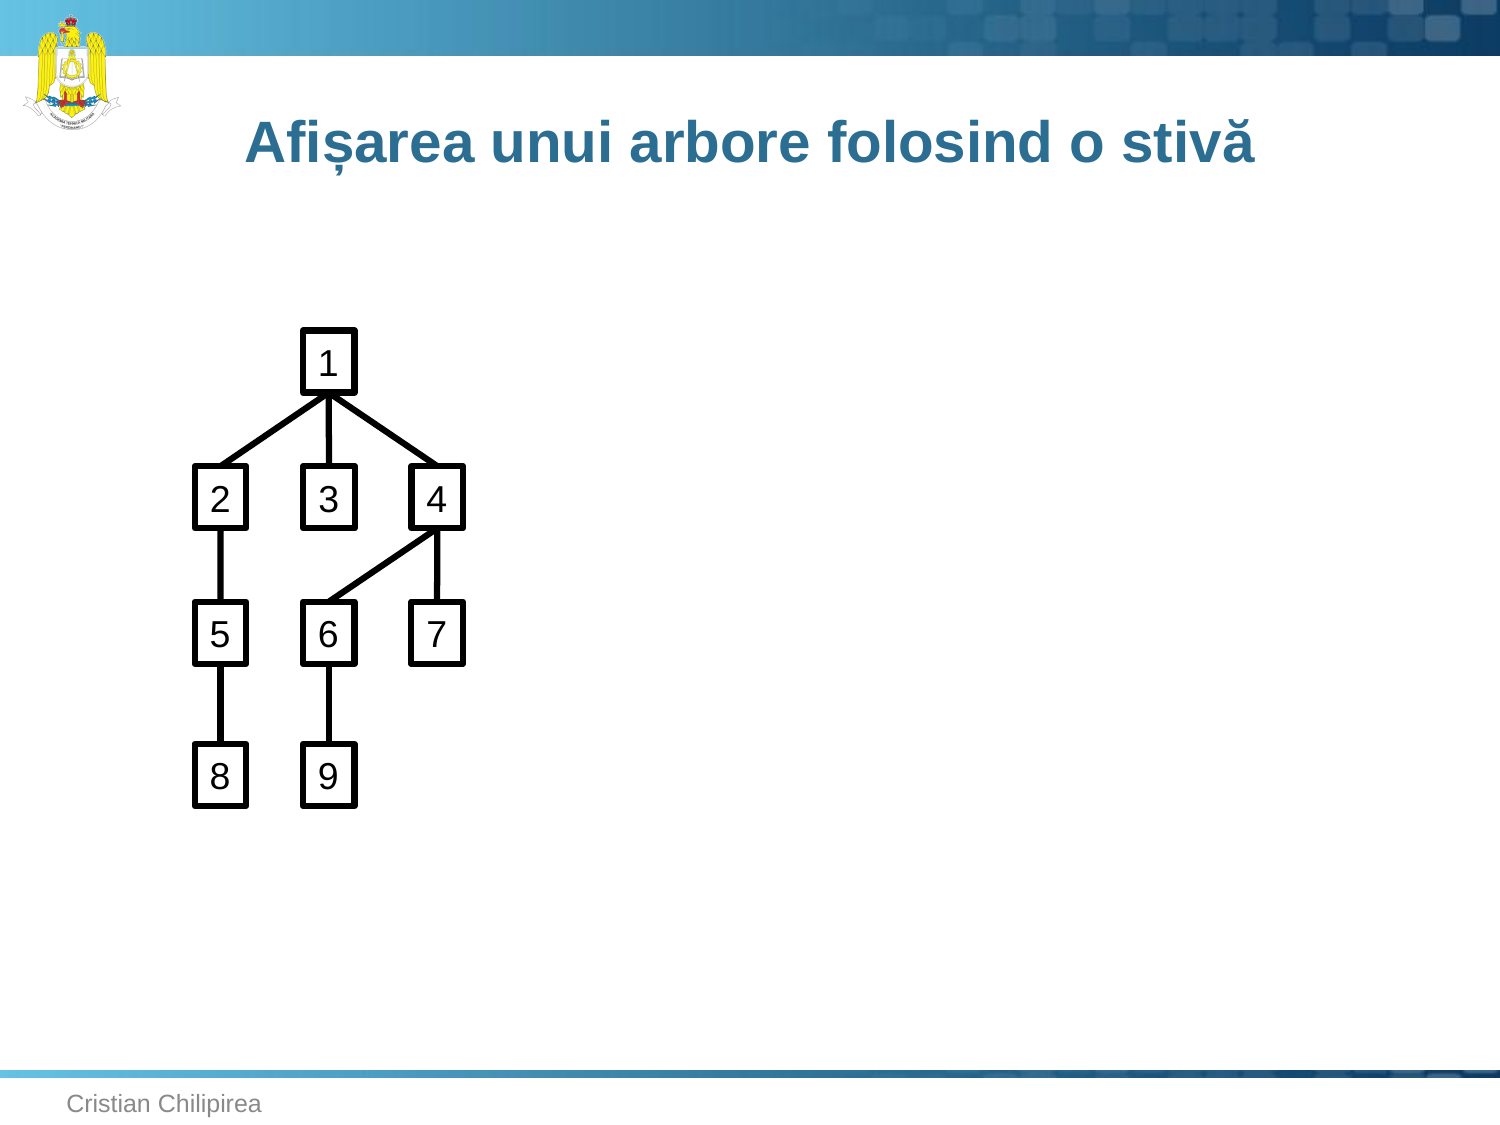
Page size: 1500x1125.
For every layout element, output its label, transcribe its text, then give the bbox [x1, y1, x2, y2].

text_box 1 [302, 330, 355, 391]
text_box 2 [194, 466, 247, 529]
footer Cristian Chilipirea [51, 1083, 1157, 1125]
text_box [328, 392, 438, 467]
text_box 4 [411, 466, 463, 529]
text_box 9 [302, 743, 355, 806]
text_box 6 [302, 601, 355, 664]
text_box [220, 392, 326, 467]
title Afișarea unui arbore folosind o stivă [51, 102, 1449, 178]
picture [0, 0, 1500, 130]
text_box 5 [194, 601, 247, 664]
picture [0, 1070, 1500, 1078]
text_box 8 [194, 743, 247, 806]
text_box 7 [411, 601, 463, 664]
text_box 3 [303, 476, 355, 529]
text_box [328, 527, 438, 602]
